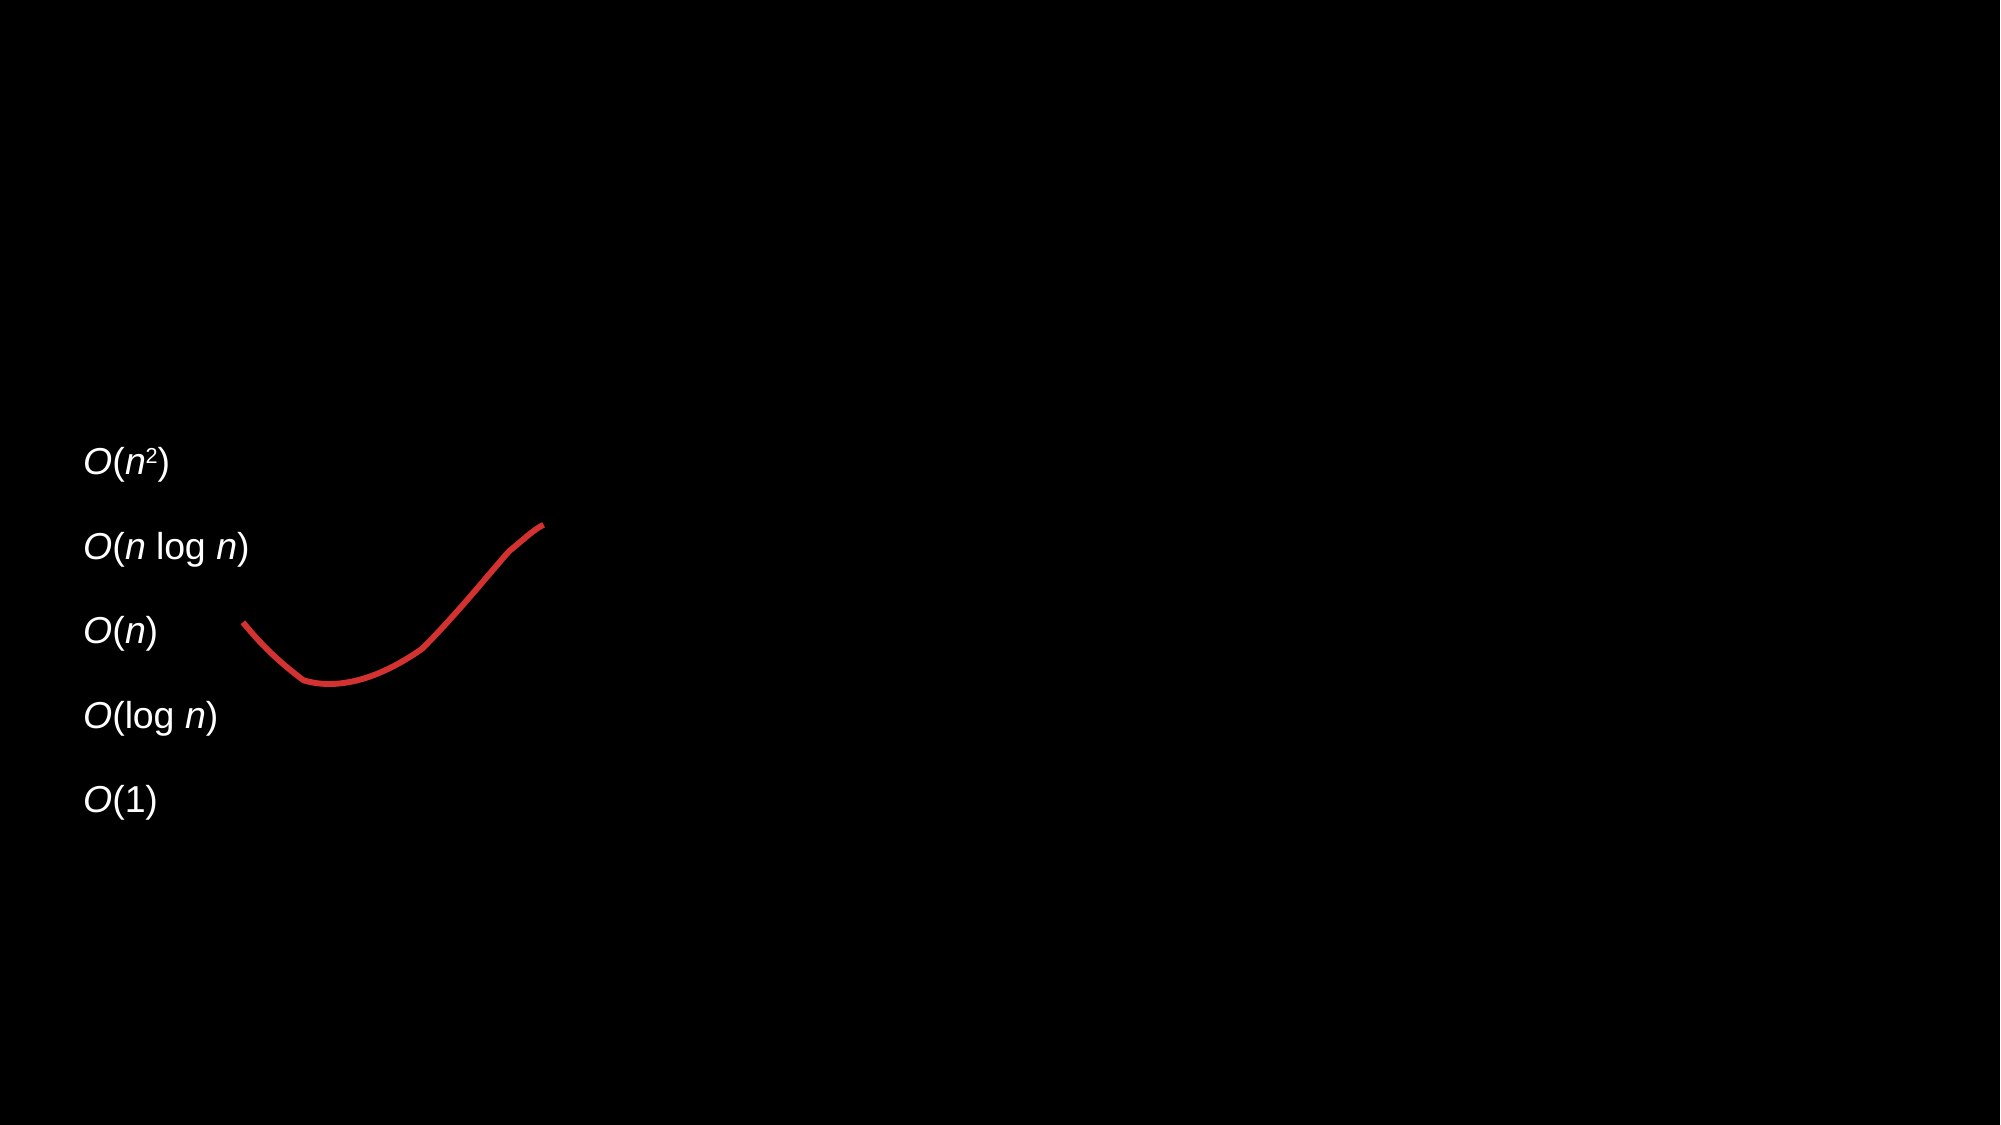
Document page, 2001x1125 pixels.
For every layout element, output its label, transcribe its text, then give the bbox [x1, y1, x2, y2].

text_box [241, 522, 545, 687]
list O(n2) O(n log n) O(n) O(log n) O(1) [68, 252, 1932, 1000]
